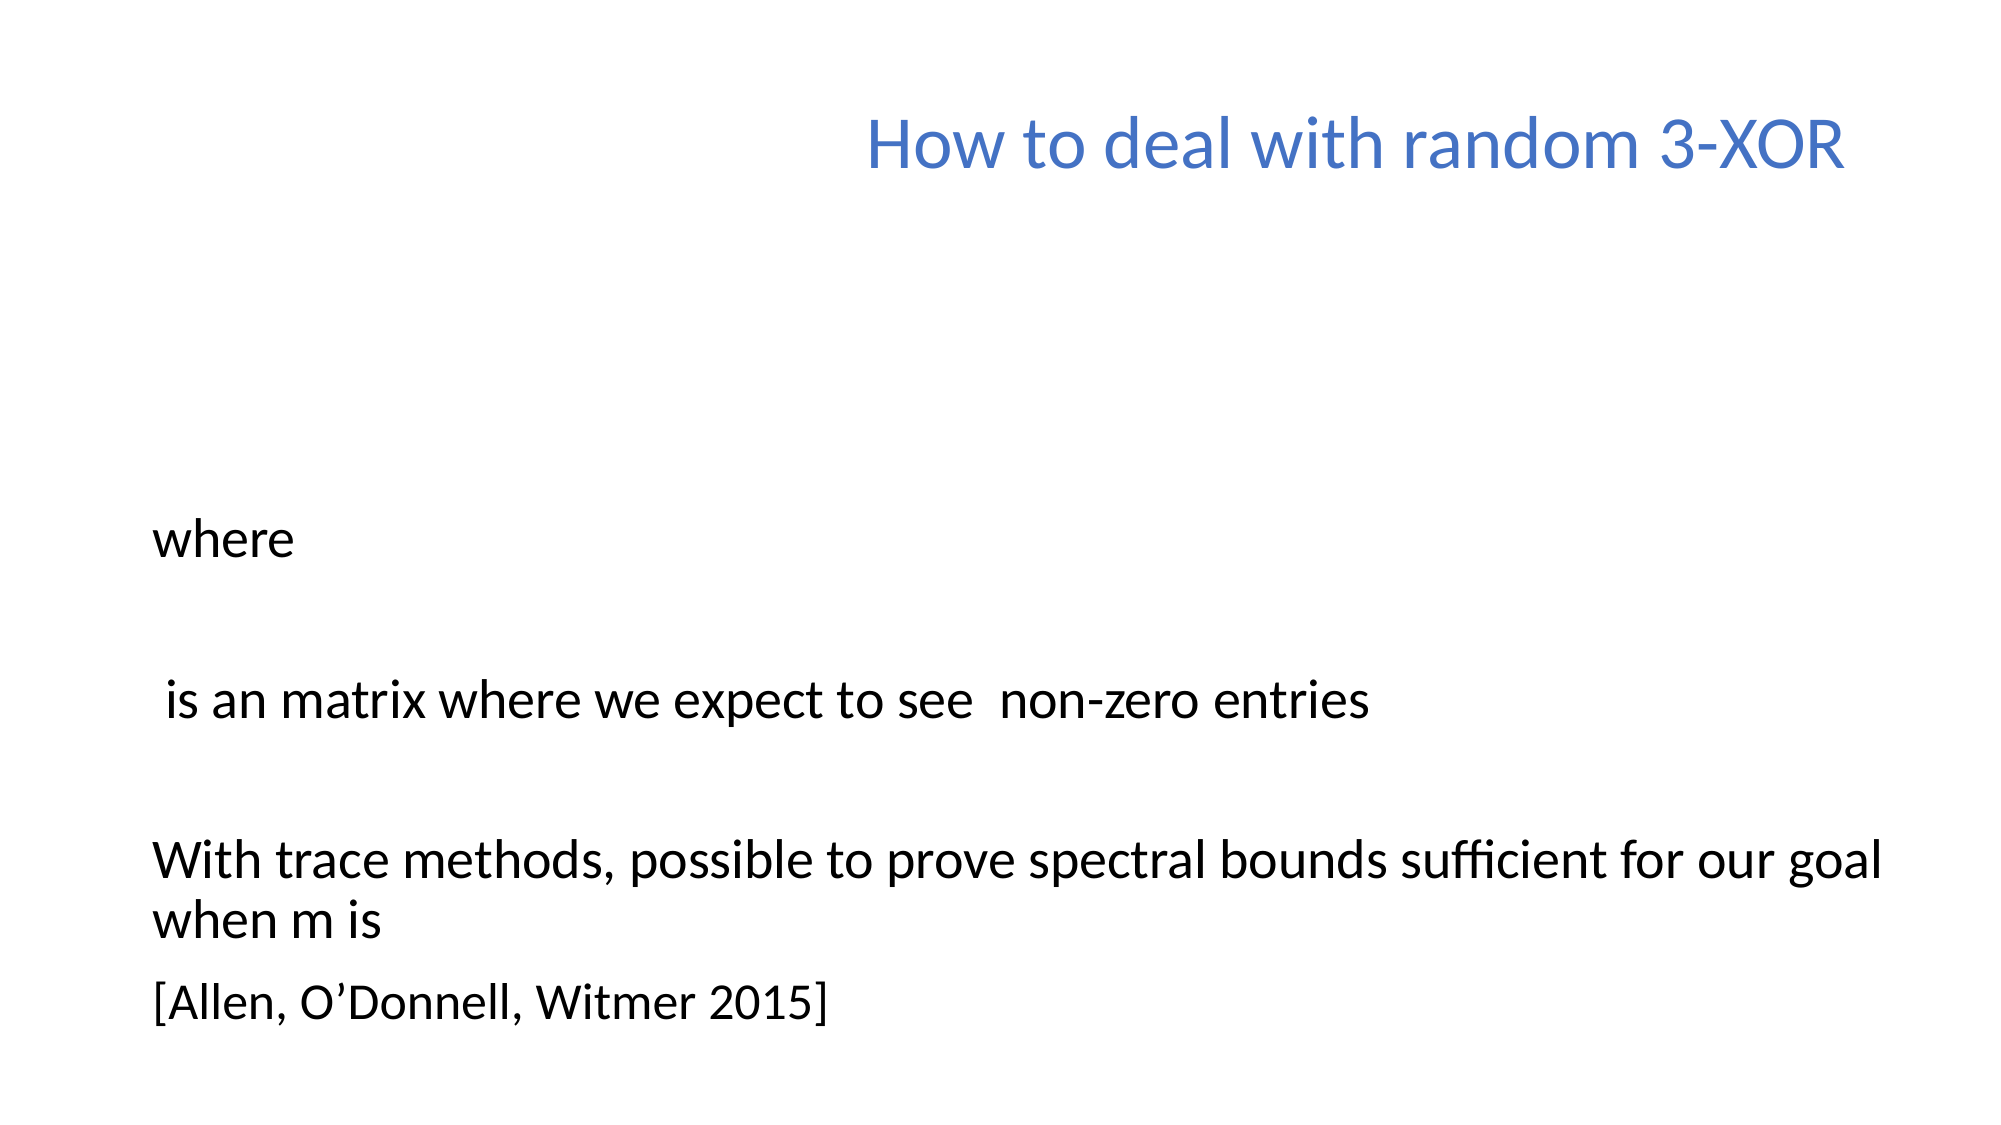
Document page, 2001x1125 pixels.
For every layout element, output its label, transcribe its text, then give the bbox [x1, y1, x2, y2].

title How to deal with random 3-XOR [137, 59, 1863, 229]
